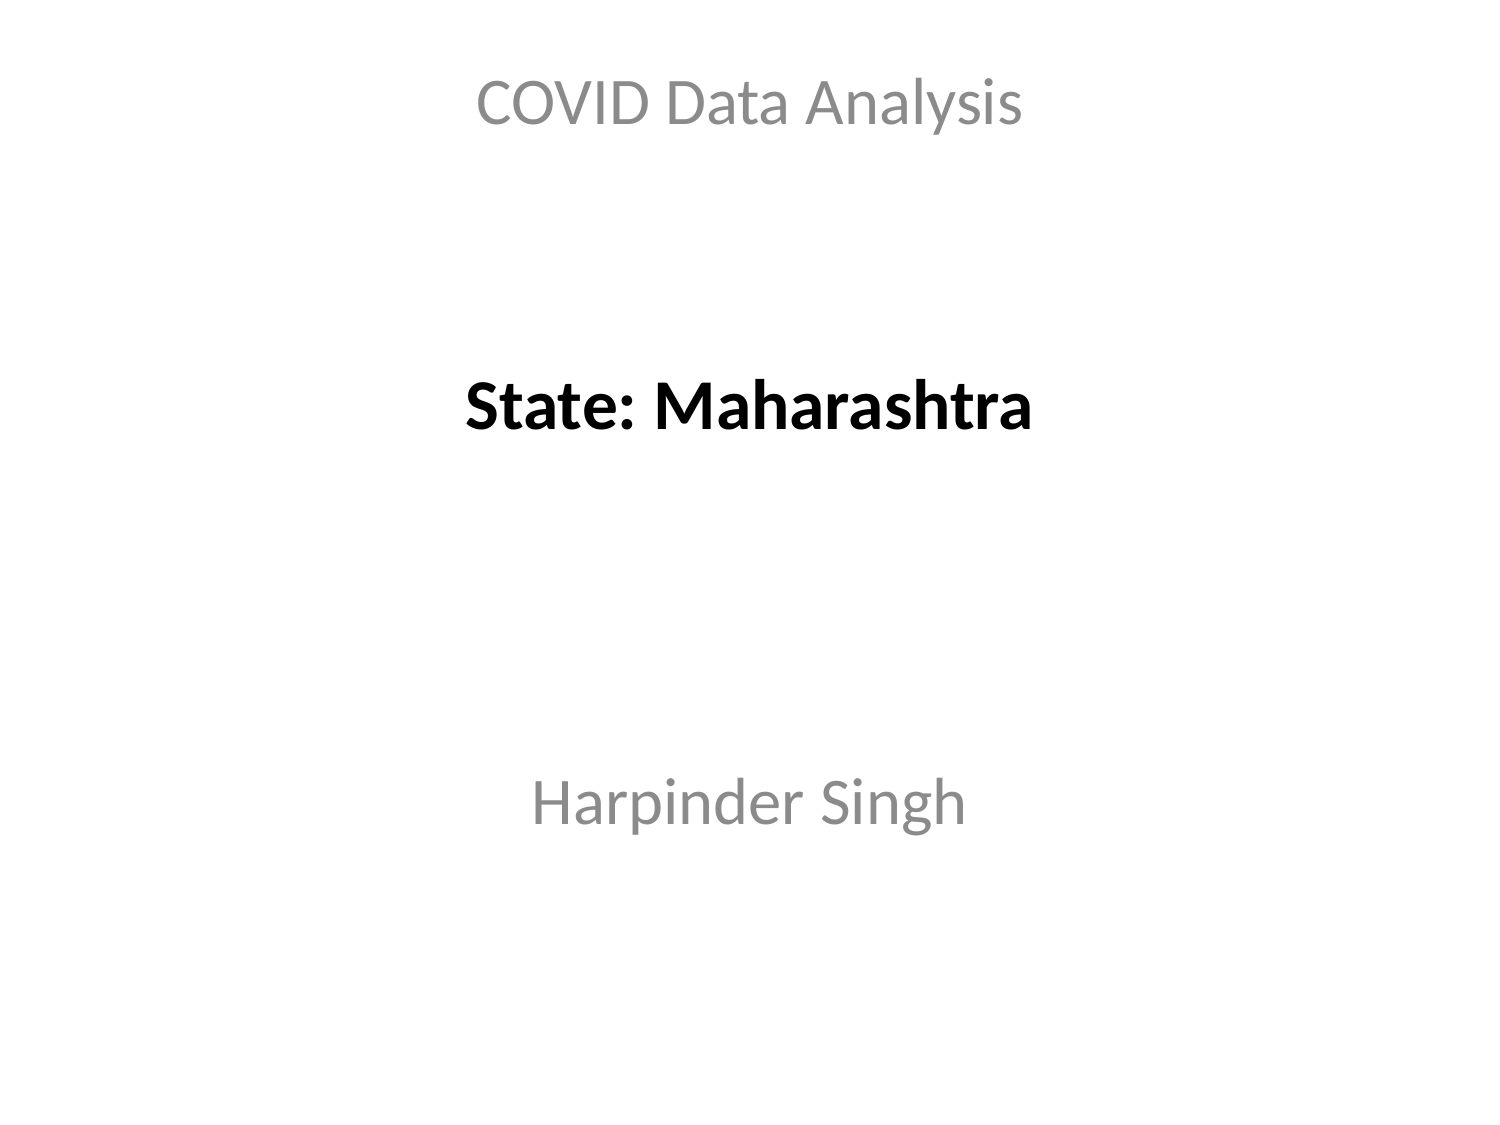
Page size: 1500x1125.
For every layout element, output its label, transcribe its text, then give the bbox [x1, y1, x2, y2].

subtitle COVID Data Analysis [225, 50, 1275, 338]
text_box Harpinder Singh [224, 749, 1275, 1038]
title State: Maharashtra [112, 349, 1388, 538]
